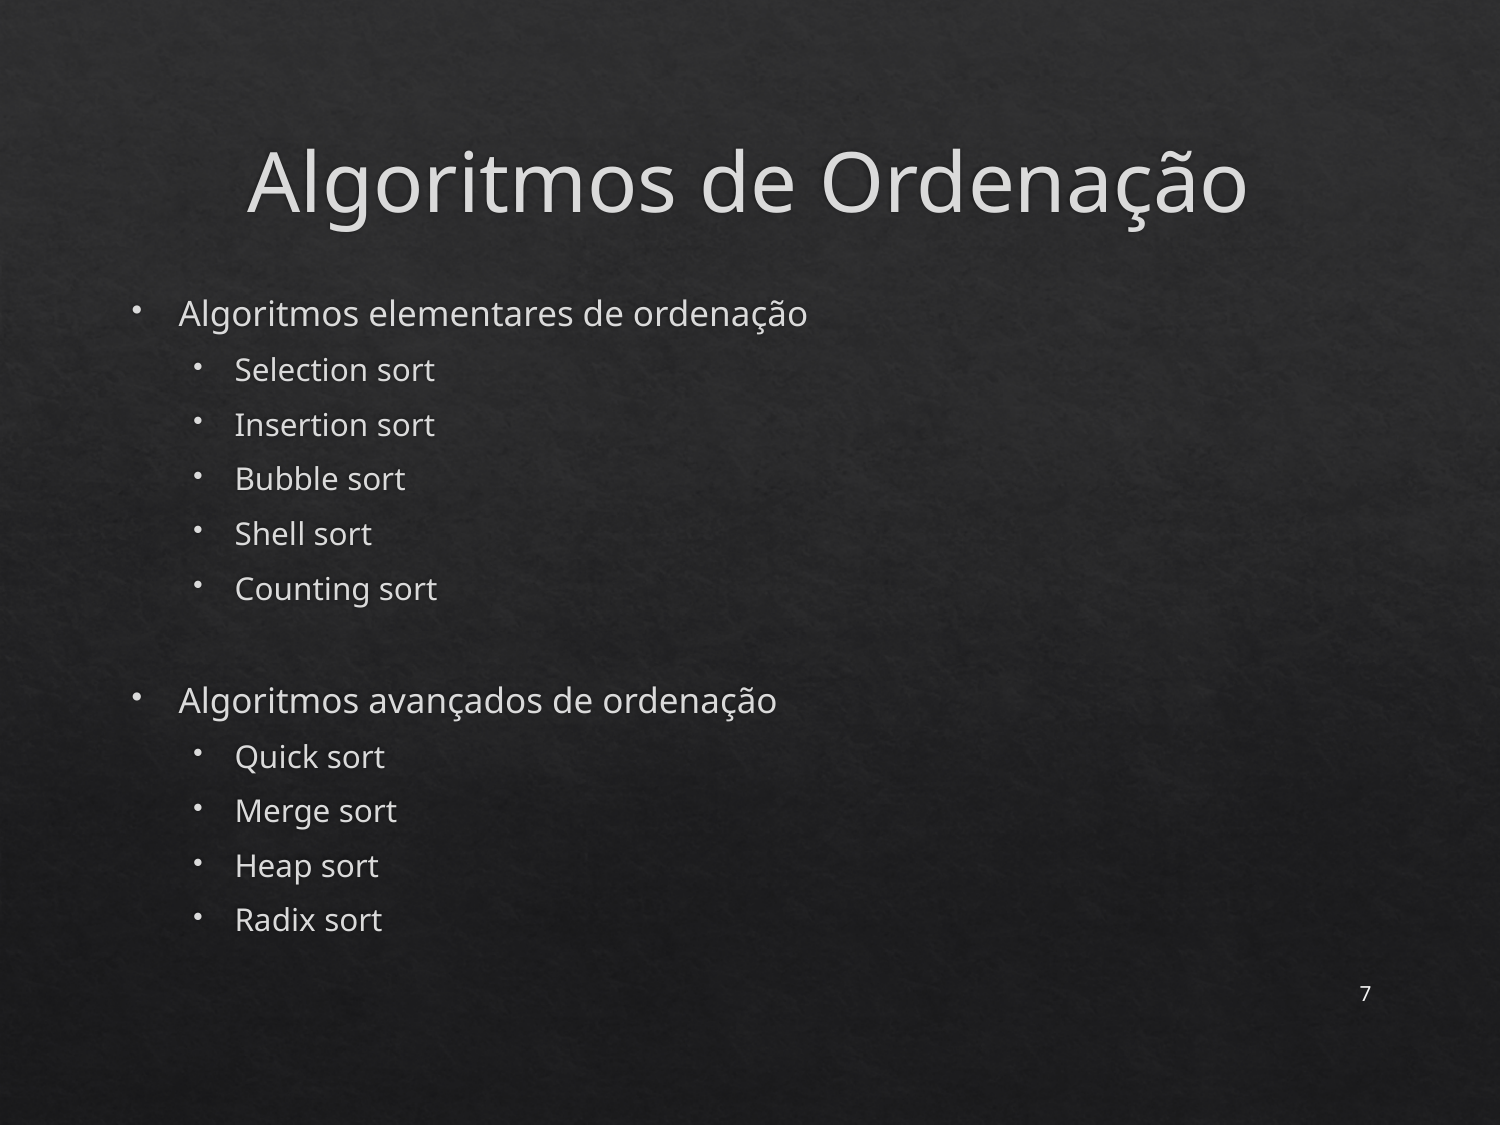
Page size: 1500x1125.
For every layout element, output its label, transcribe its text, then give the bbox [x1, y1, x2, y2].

title Algoritmos de Ordenação [112, 99, 1387, 260]
slide_number 7 [1293, 965, 1387, 1025]
list Algoritmos elementares de ordenação Selection sort Insertion sort Bubble sort Shell sort Counting sort Algoritmos avançados de ordenação Quick sort Merge sort Heap sort Radix sort [112, 284, 1387, 950]
